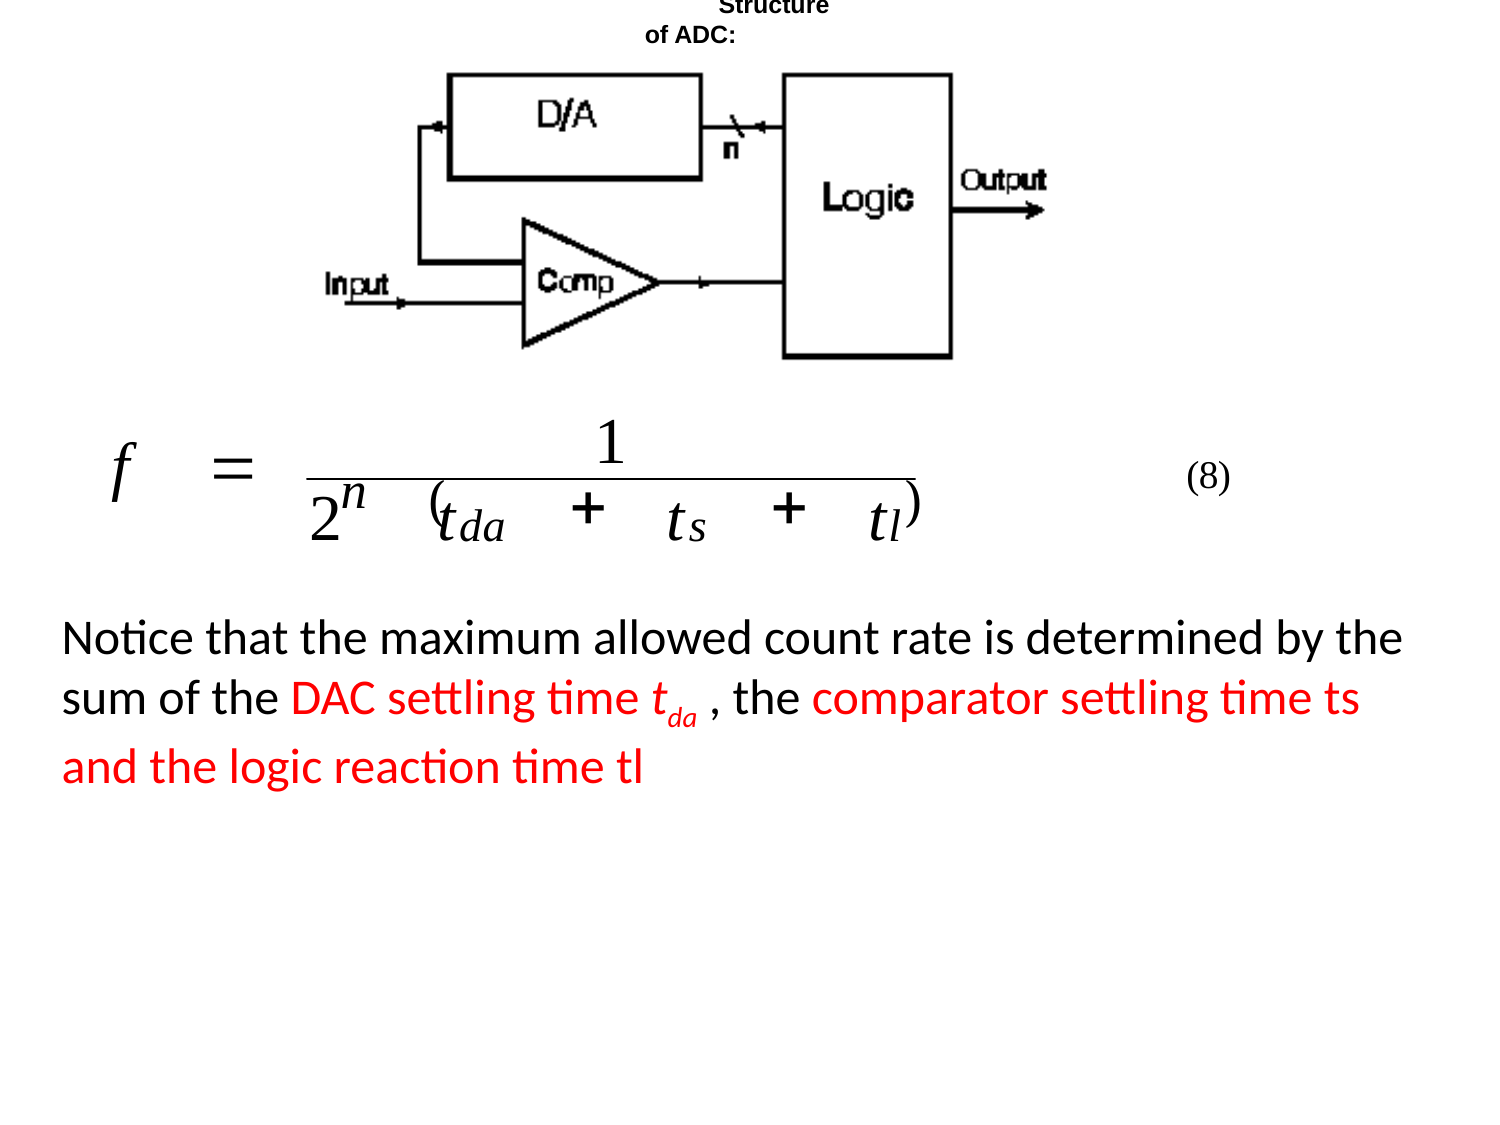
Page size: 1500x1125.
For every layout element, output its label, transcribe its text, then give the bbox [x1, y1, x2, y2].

text_box Structure of ADC: [629, 1, 871, 56]
picture [316, 58, 1071, 376]
text_box Notice that the maximum allowed count rate is determined by the sum of the DAC settling time tda , the comparator settling time ts and the logic reaction time tl [46, 597, 1454, 801]
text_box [93, 409, 1239, 551]
